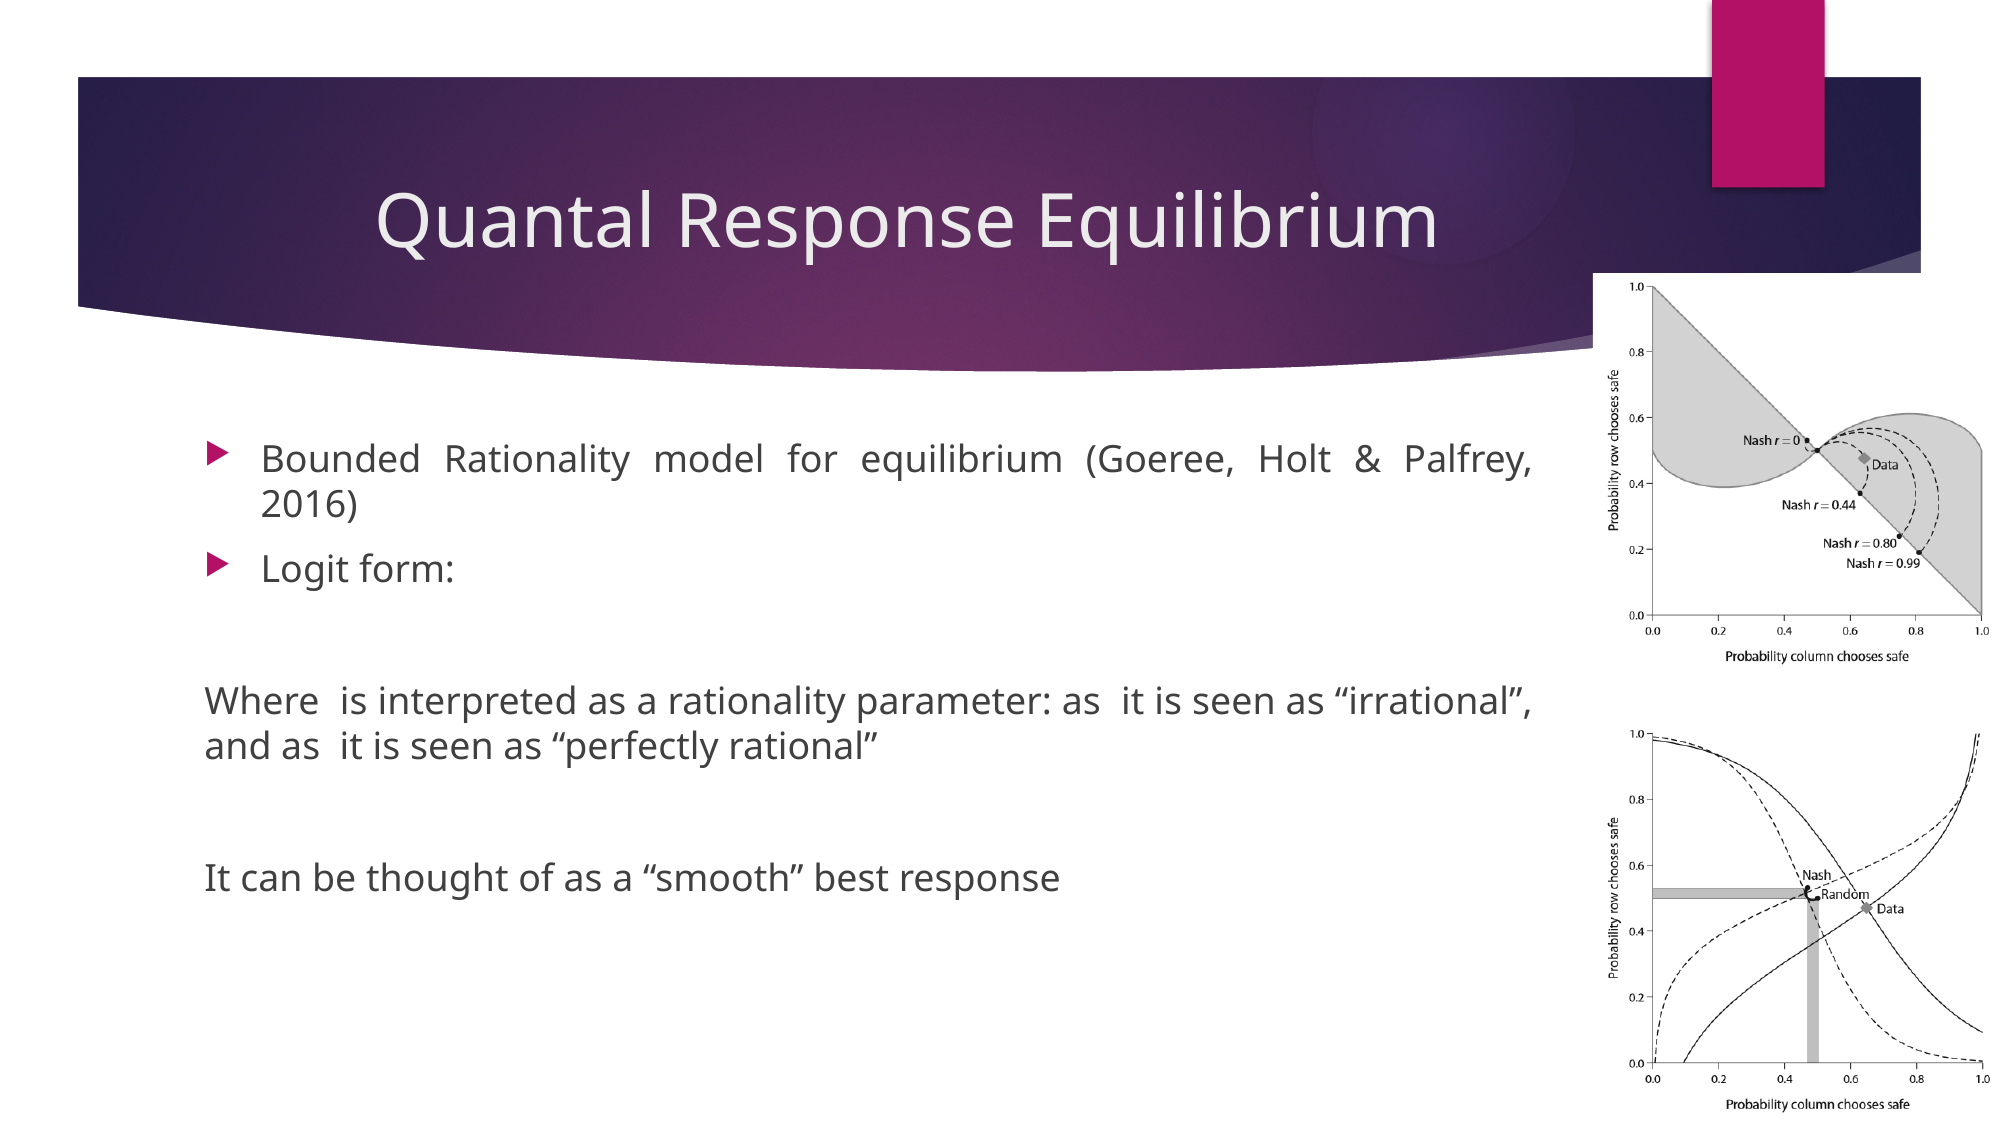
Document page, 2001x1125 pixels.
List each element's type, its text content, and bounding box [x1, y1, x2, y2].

picture [1592, 717, 1999, 1124]
picture [1592, 273, 1999, 679]
title Quantal Response Equilibrium [189, 159, 1627, 276]
